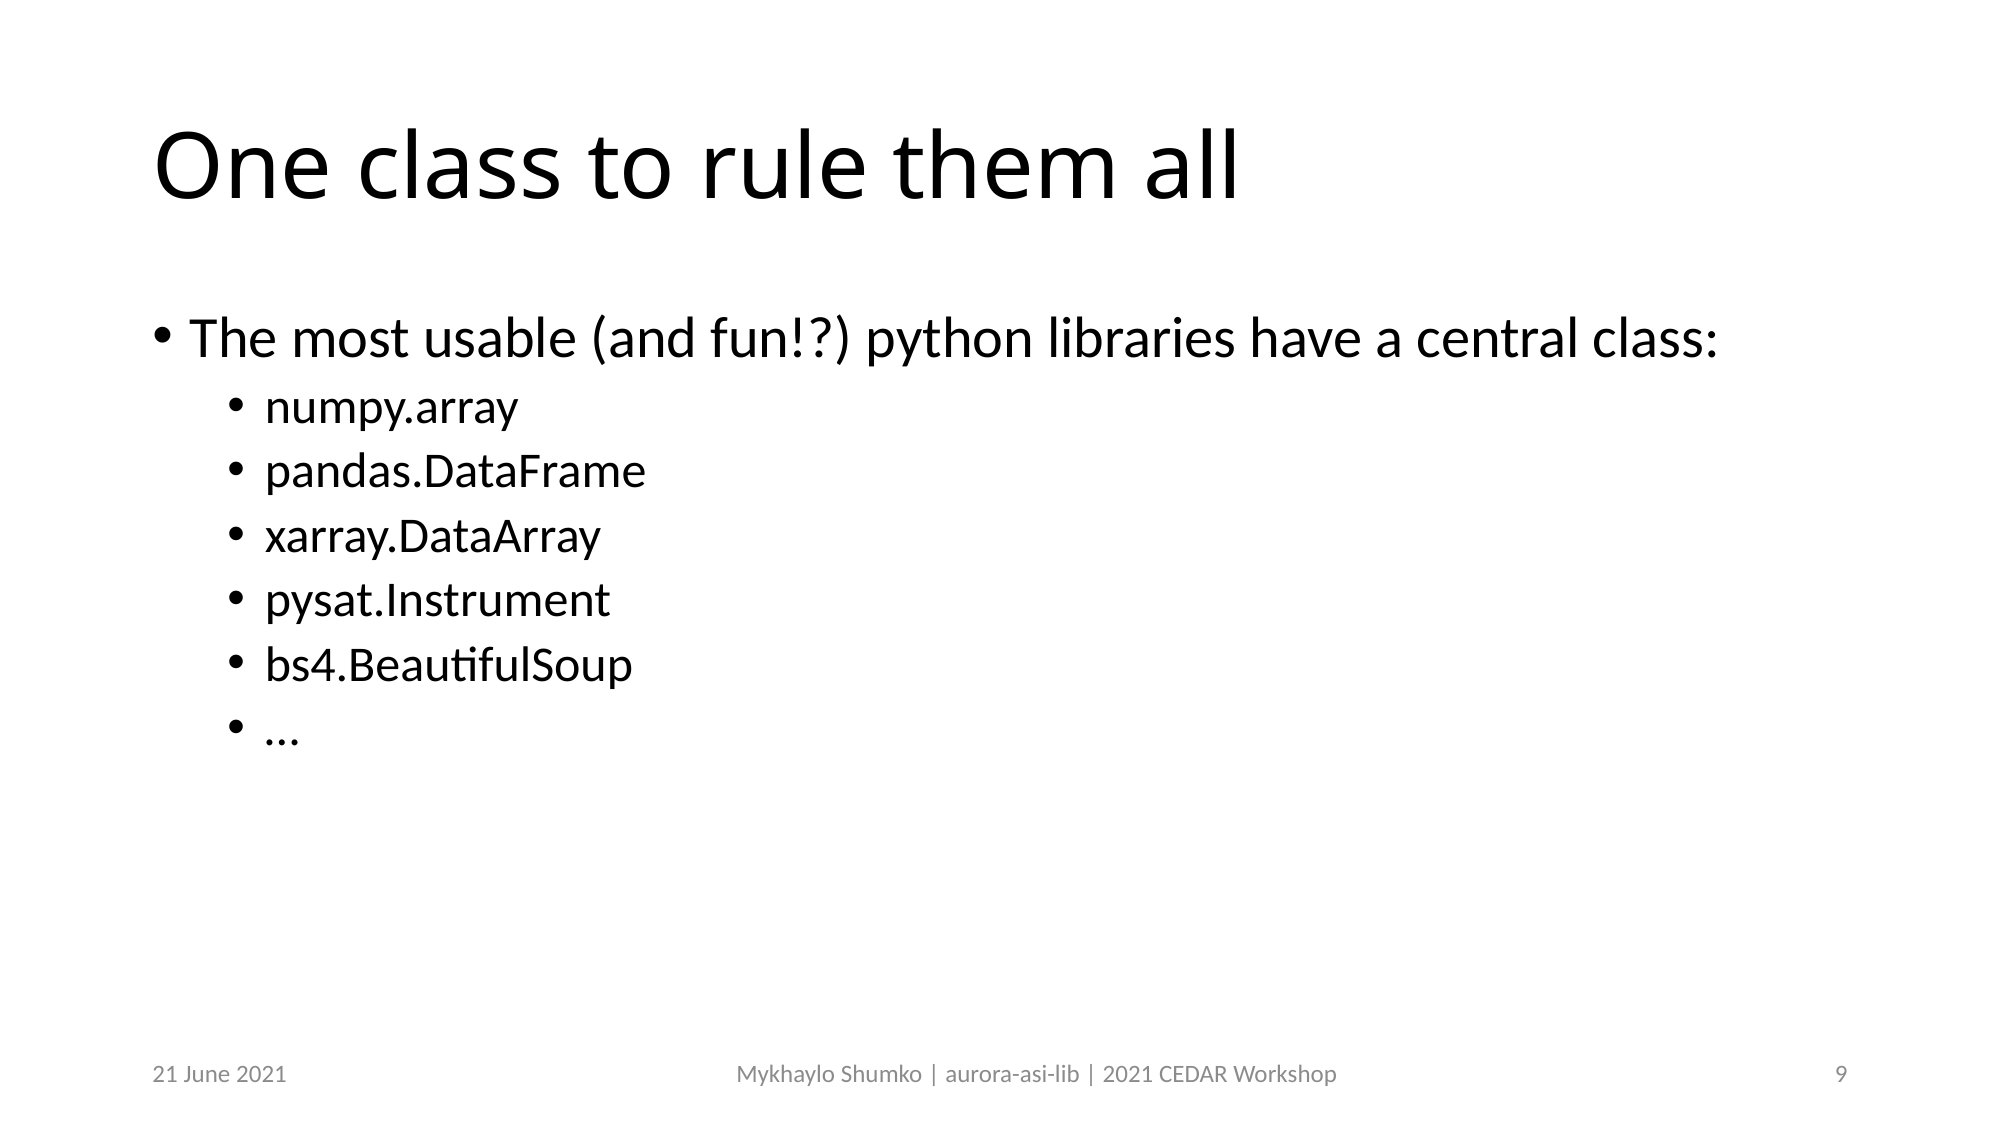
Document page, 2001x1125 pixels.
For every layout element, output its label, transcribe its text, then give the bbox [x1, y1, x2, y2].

footer Mykhaylo Shumko | aurora-asi-lib | 2021 CEDAR Workshop [662, 1042, 1412, 1103]
list The most usable (and fun!?) python libraries have a central class: numpy.array pandas.DataFrame xarray.DataArray pysat.Instrument bs4.BeautifulSoup … [137, 299, 1863, 1014]
slide_number 9 [1412, 1042, 1863, 1103]
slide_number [137, 1042, 588, 1103]
title One class to rule them all [137, 59, 1863, 278]
